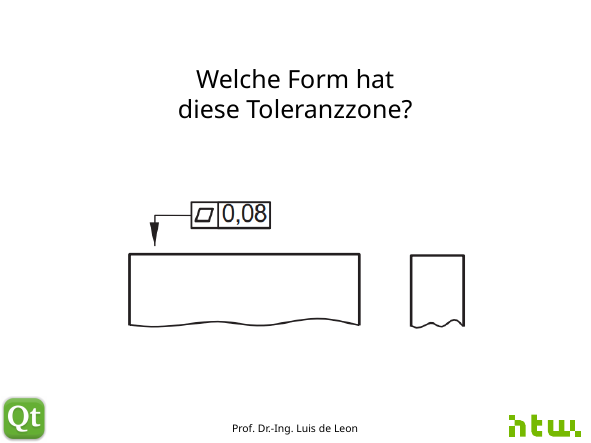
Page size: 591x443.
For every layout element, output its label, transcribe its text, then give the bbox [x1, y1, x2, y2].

picture [1, 396, 47, 442]
picture [118, 192, 473, 331]
picture [509, 414, 581, 437]
text_box Prof. Dr.-Ing. Luis de Leon [217, 415, 374, 443]
text_box Welche Form hat diese Toleranzzone? [152, 56, 439, 131]
